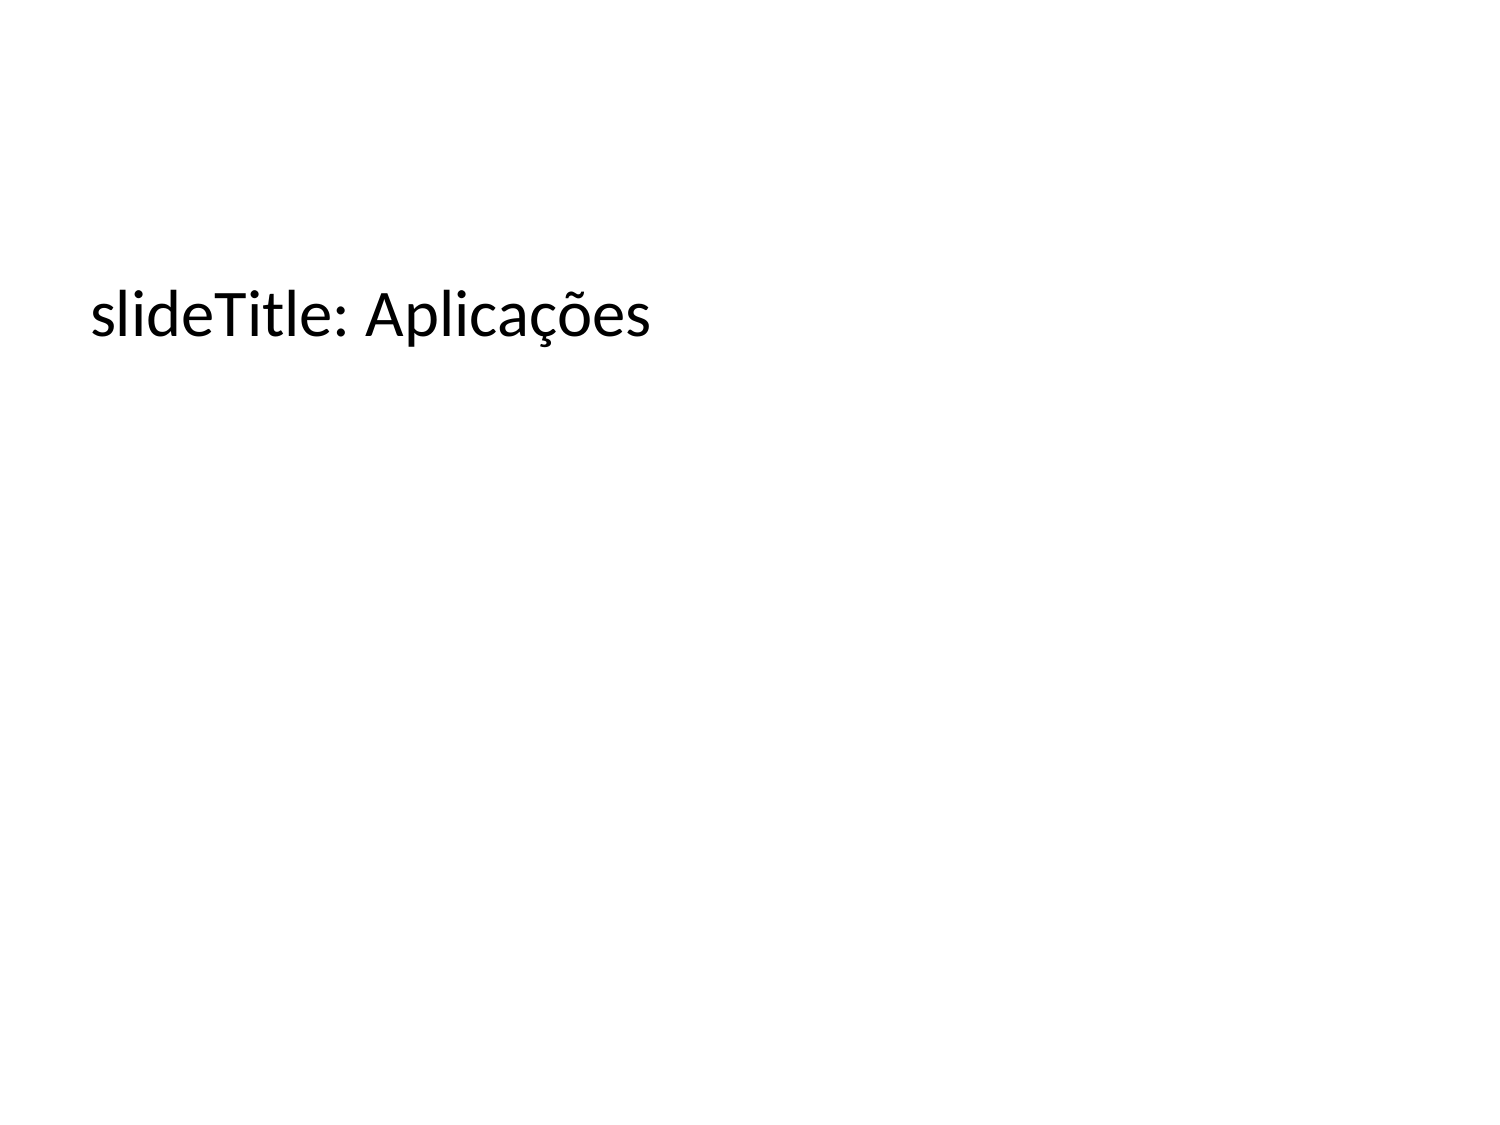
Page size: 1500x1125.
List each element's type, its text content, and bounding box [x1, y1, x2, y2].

list slideTitle: Aplicações [75, 262, 1425, 1005]
